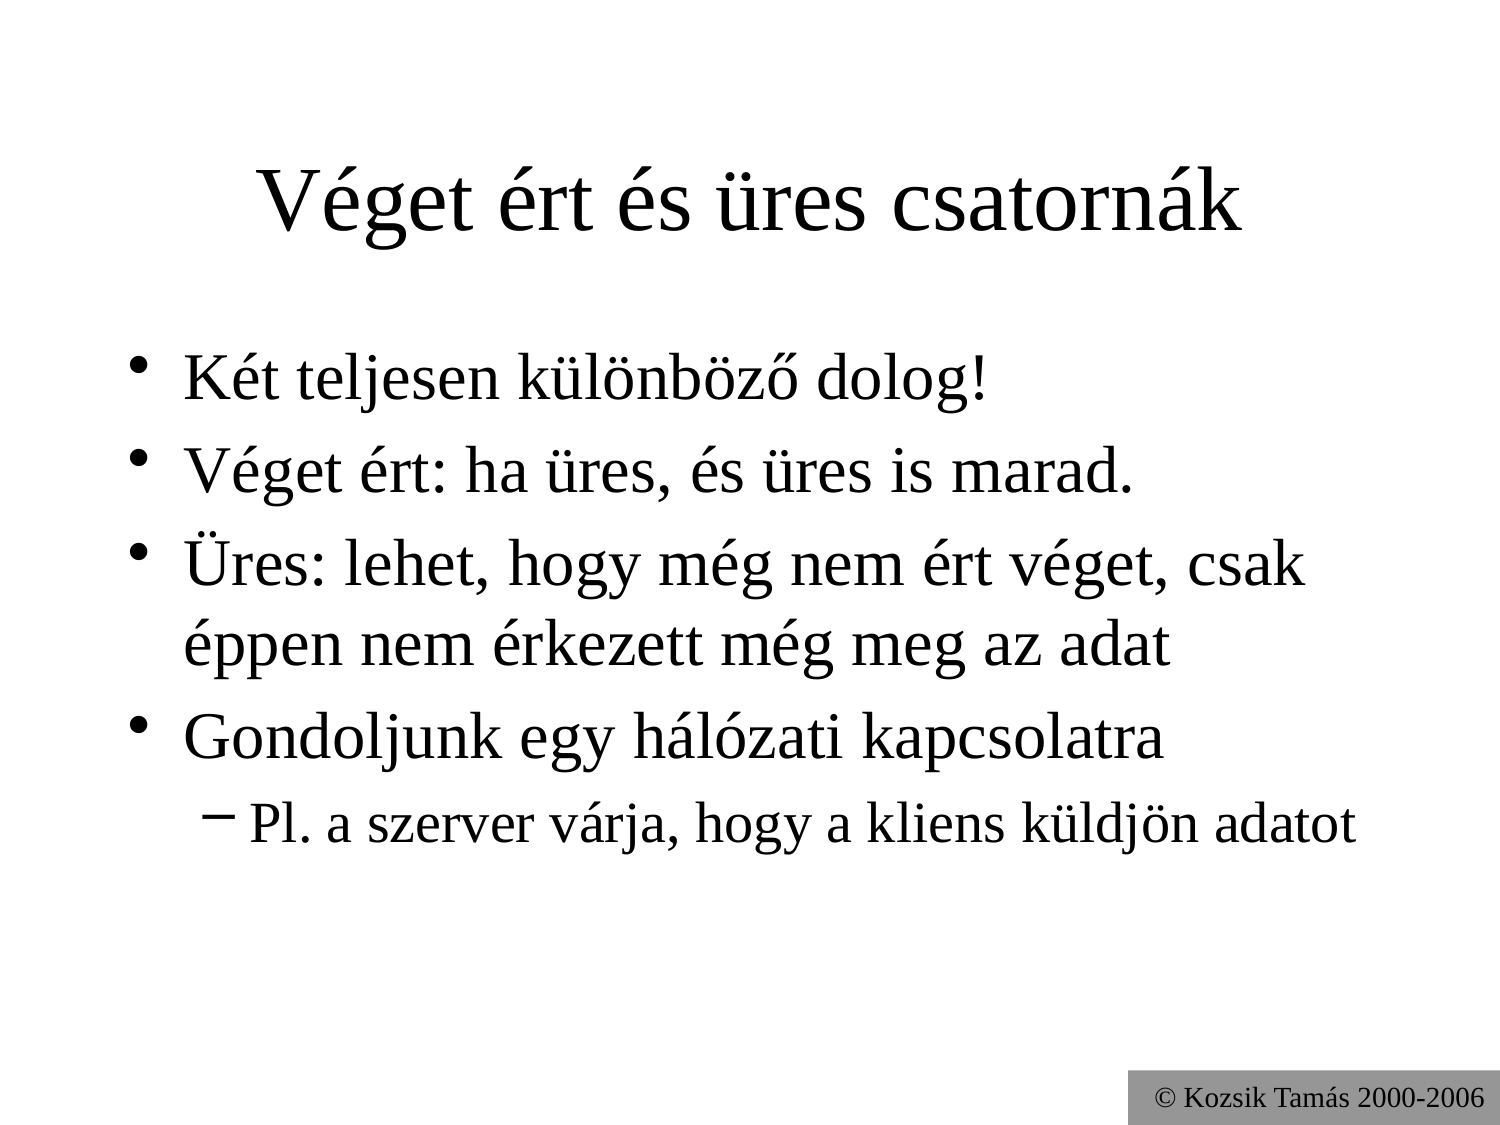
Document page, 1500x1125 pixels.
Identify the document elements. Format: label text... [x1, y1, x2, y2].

footer © Kozsik Tamás 2000-2006 [1128, 1070, 1500, 1125]
title Véget ért és üres csatornák [112, 99, 1388, 288]
list Két teljesen különböző dolog! Véget ért: ha üres, és üres is marad. Üres: lehet, hogy még nem ért véget, csak éppen nem érkezett még meg az adat Gondoljunk egy hálózati kapcsolatra Pl. a szerver várja, hogy a kliens küldjön adatot [112, 324, 1388, 1000]
